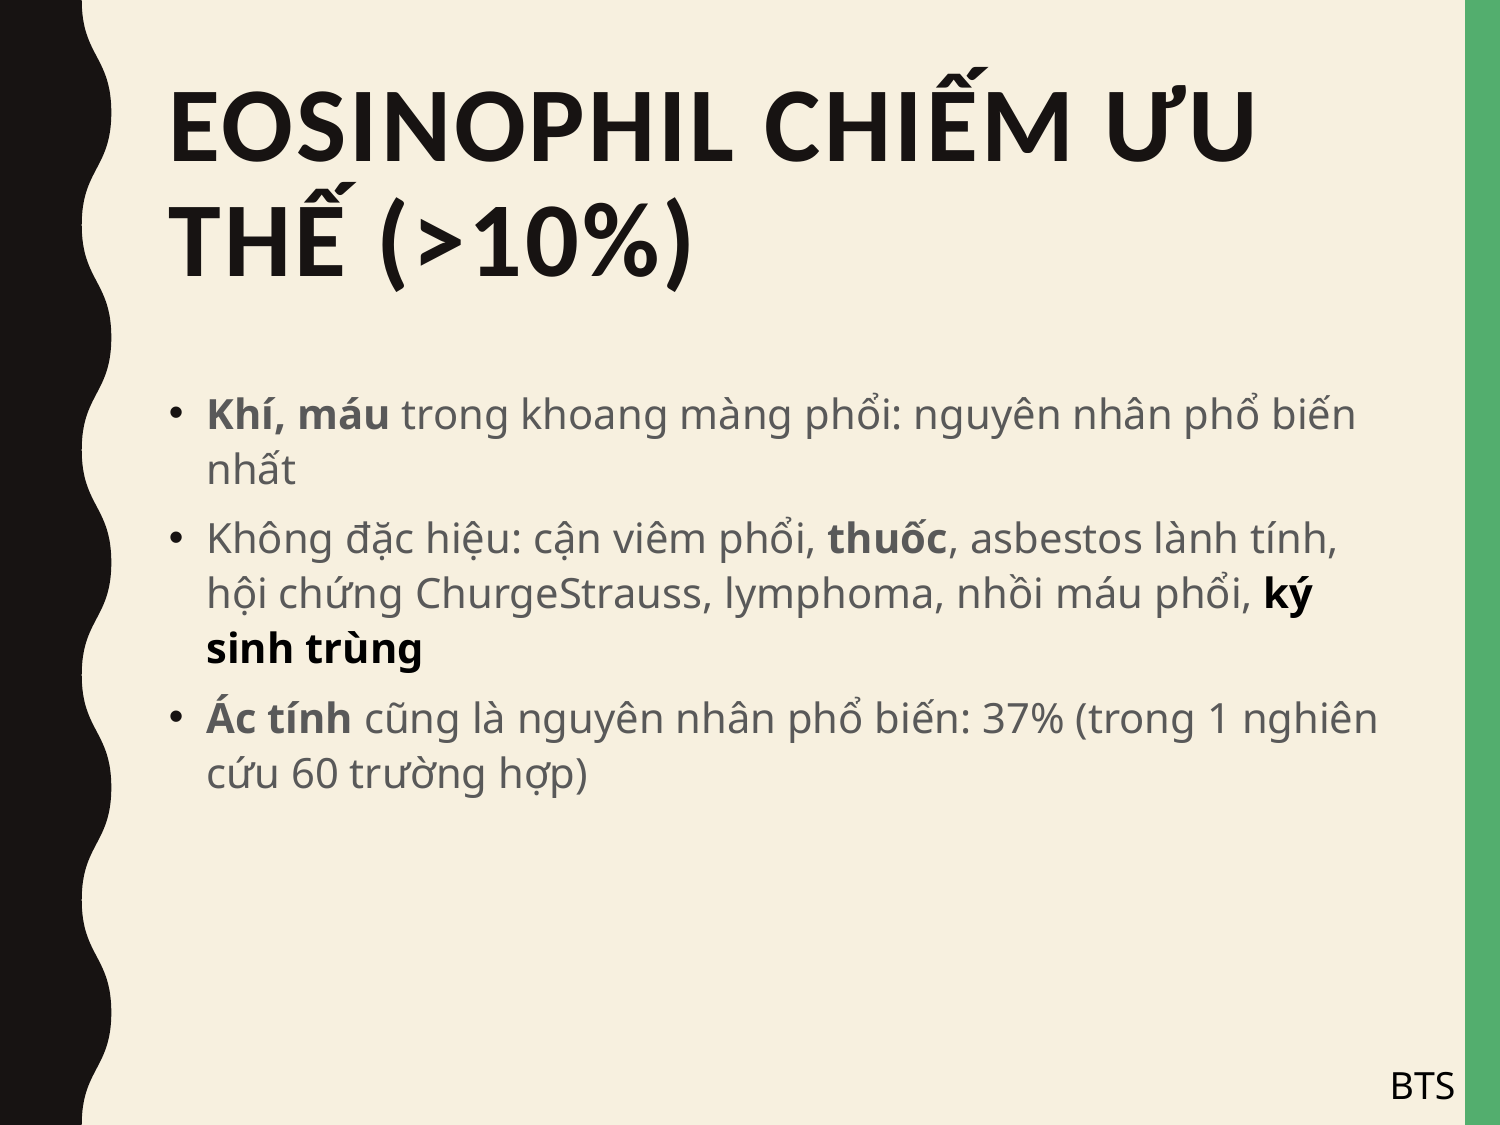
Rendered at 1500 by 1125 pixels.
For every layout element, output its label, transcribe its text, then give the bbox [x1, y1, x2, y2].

title Eosinophil chiếm ưu thế (>10%) [154, 62, 1407, 308]
list Khí, máu trong khoang màng phổi: nguyên nhân phổ biến nhất Không đặc hiệu: cận viêm phổi, thuốc, asbestos lành tính, hội chứng ChurgeStrauss, lymphoma, nhồi máu phổi, ký sinh trùng Ác tính cũng là nguyên nhân phổ biến: 37% (trong 1 nghiên cứu 60 trường hợp) [154, 375, 1407, 965]
text_box BTS [1374, 1054, 1470, 1115]
